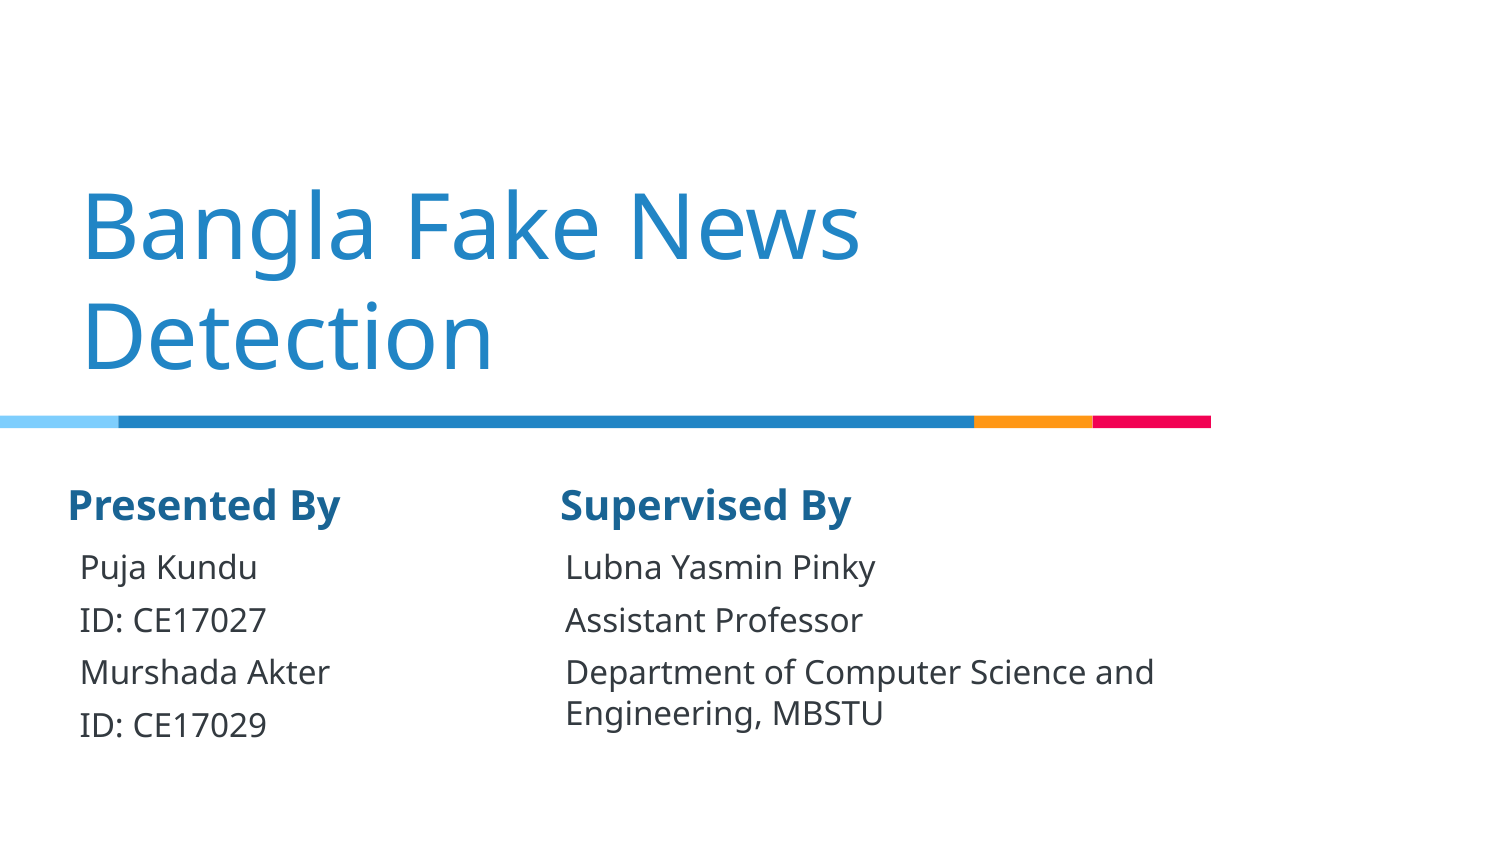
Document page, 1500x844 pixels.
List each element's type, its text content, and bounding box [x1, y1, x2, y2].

text_box Lubna Yasmin Pinky Assistant Professor Department of Computer Science and Engineering, MBSTU [550, 539, 1301, 792]
title Bangla Fake News Detection [64, 153, 1171, 344]
text_box Puja Kundu ID: CE17027 Murshada Akter ID: CE17029 [64, 539, 550, 752]
text_box Presented By Supervised By [52, 471, 867, 537]
